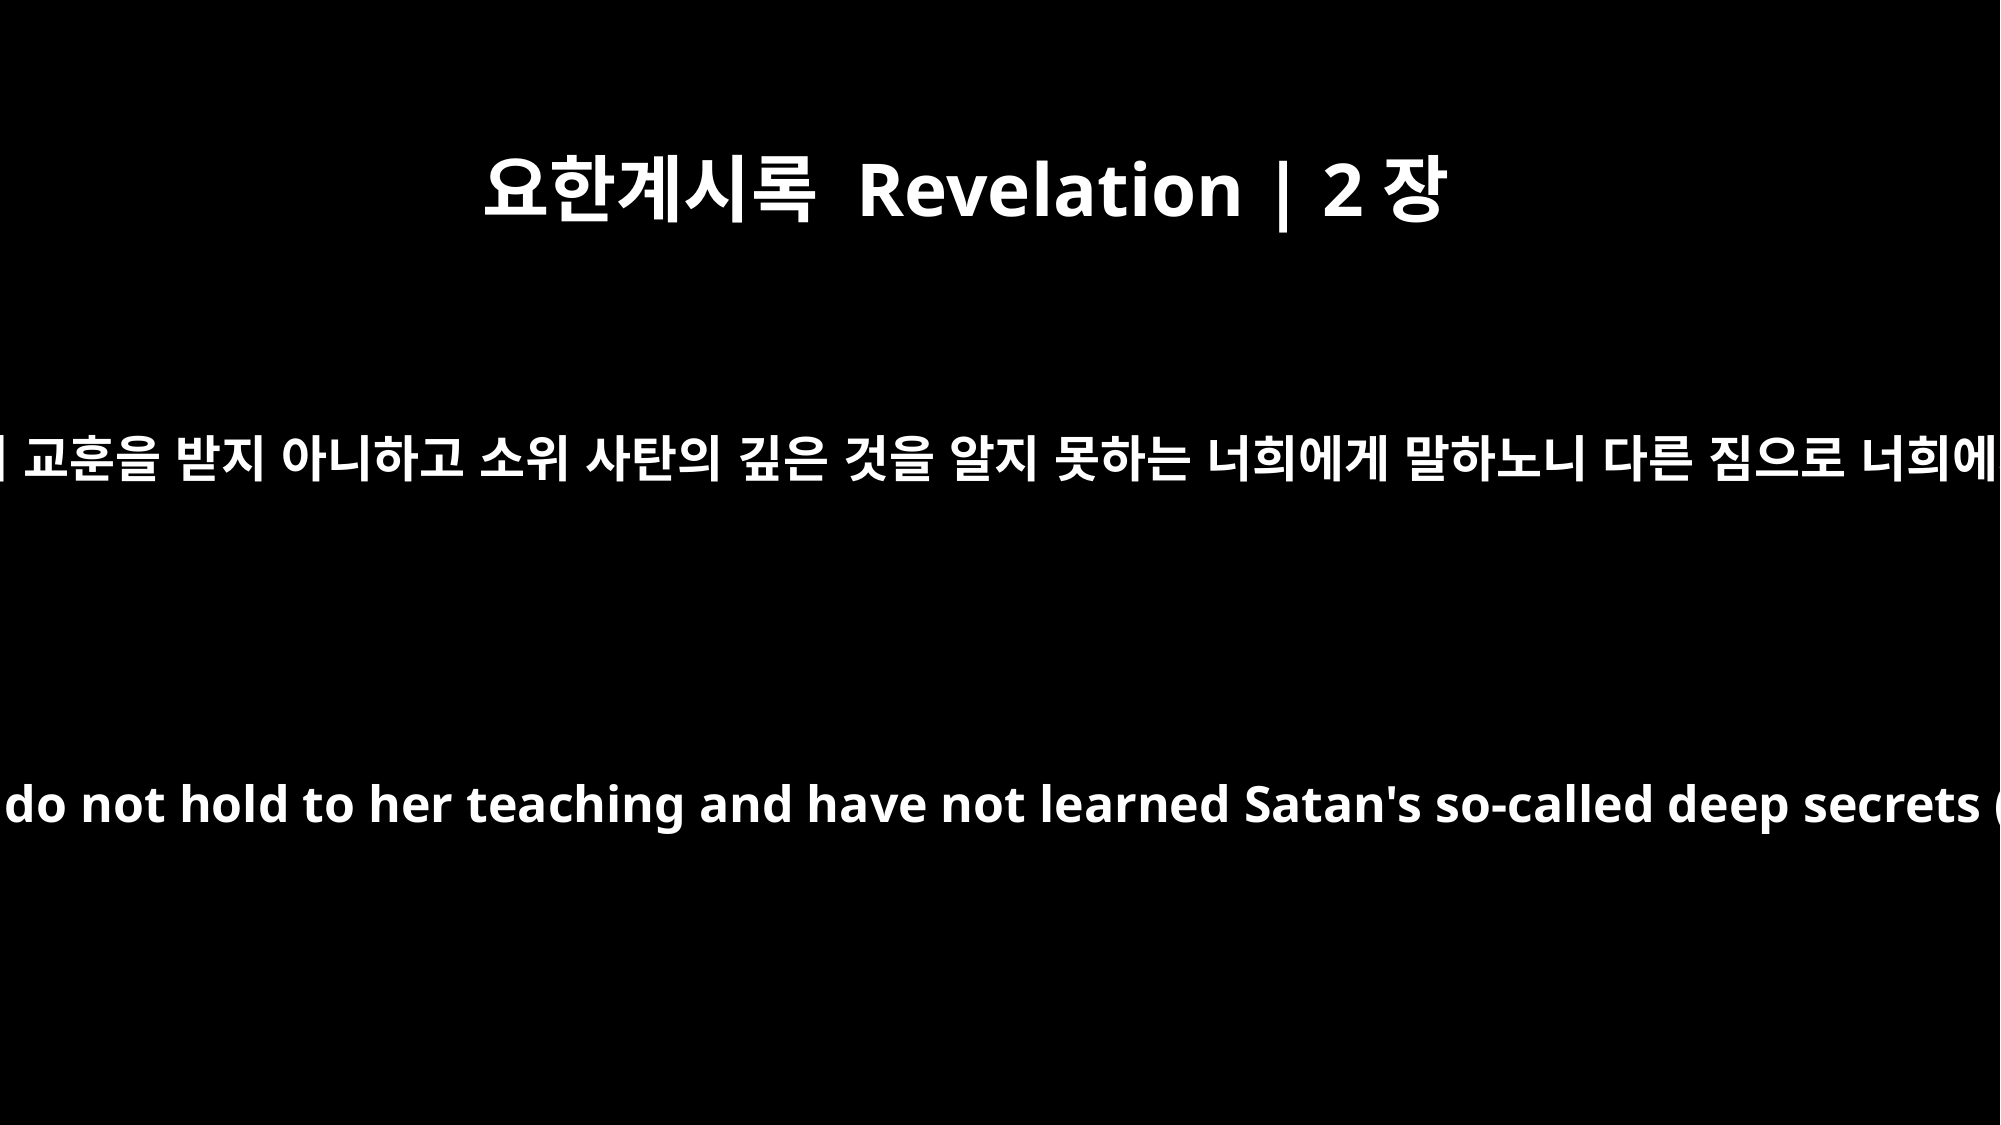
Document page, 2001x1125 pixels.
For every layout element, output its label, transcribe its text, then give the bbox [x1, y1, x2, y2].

text_box 24 두아디라에 남아 있어 이 교훈을 받지 아니하고 소위 사탄의 깊은 것을 알지 못하는 너희에게 말하노니 다른 짐으로 너희에게 지울 것은 없노라 [0, 359, 2000, 495]
text_box 요한계시록 Revelation | 2장 [467, 136, 1465, 239]
text_box Now I say to the rest of you in Thyatira, to you who do not hold to her teaching and have not learned Satan's so-called deep secrets (I will not impose any other burden on you): [0, 764, 2000, 840]
